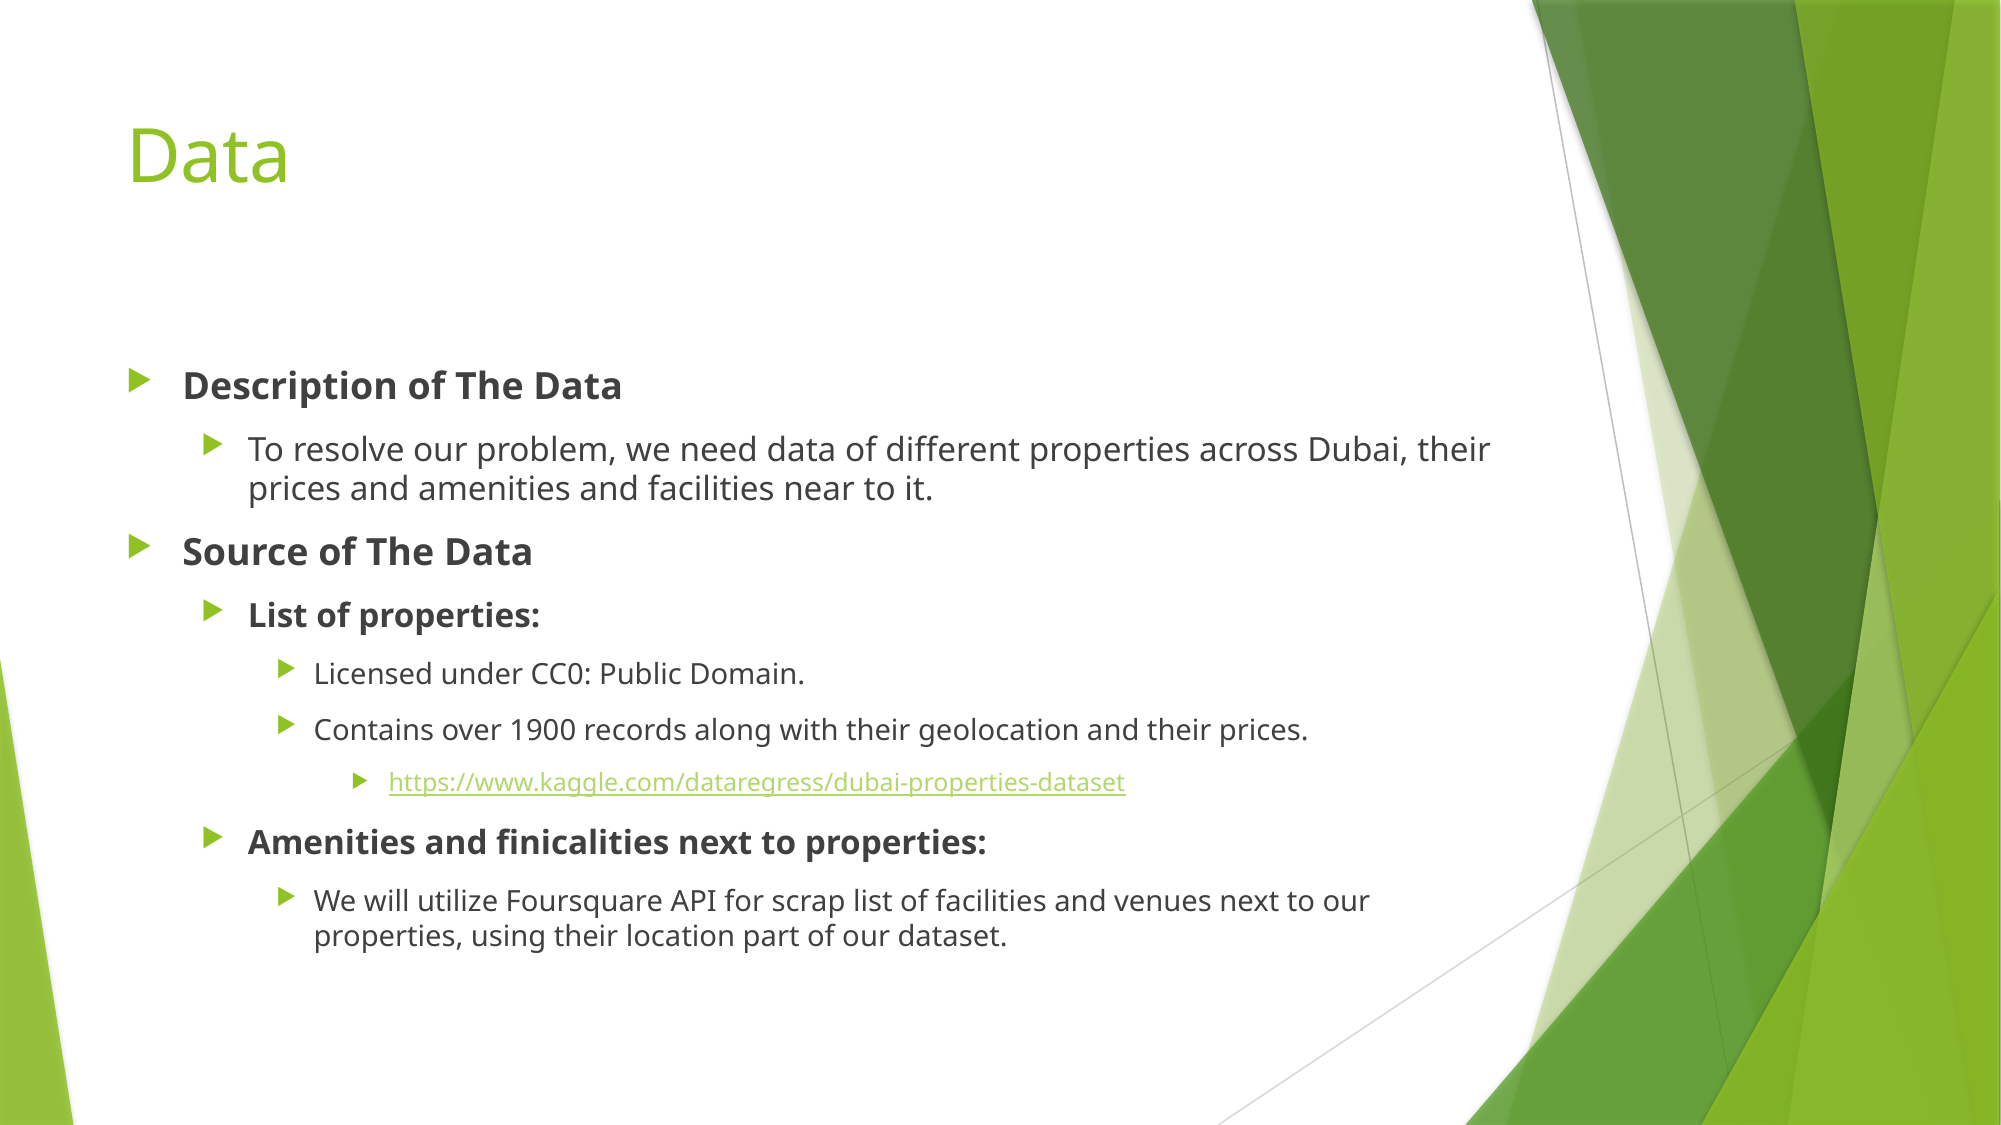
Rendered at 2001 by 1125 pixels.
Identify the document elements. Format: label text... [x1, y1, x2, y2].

list Description of The Data To resolve our problem, we need data of different properties across Dubai, their prices and amenities and facilities near to it. Source of The Data List of properties: Licensed under CC0: Public Domain. Contains over 1900 records along with their geolocation and their prices. https://www.kaggle.com/dataregress/dubai-properties-dataset Amenities and finicalities next to properties: We will utilize Foursquare API for scrap list of facilities and venues next to our properties, using their location part of our dataset. [111, 354, 1522, 992]
title Data [111, 99, 1522, 317]
